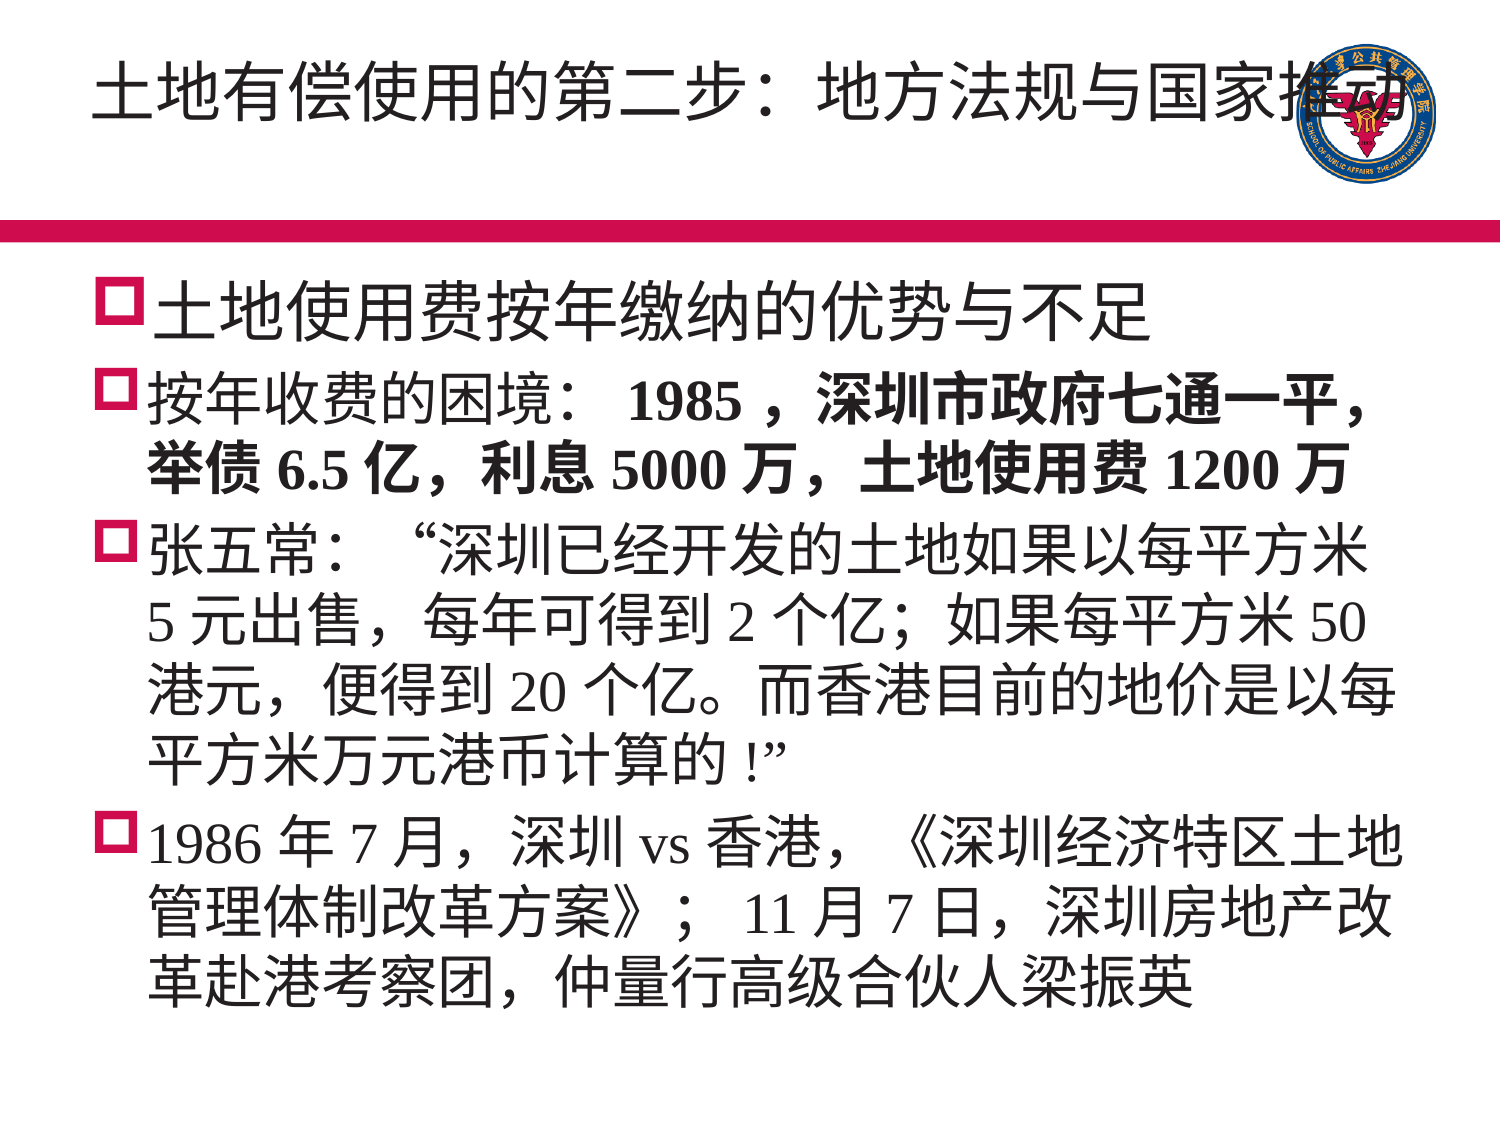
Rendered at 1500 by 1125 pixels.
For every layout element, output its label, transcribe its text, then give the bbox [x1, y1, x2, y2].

list 土地使用费按年缴纳的优势与不足 按年收费的困境：1985，深圳市政府七通一平，举债6.5亿，利息5000万，土地使用费1200万 张五常：“深圳已经开发的土地如果以每平方米5元出售，每年可得到2个亿；如果每平方米50港元，便得到20个亿。而香港目前的地价是以每平方米万元港币计算的!” 1986年7月，深圳vs香港，《深圳经济特区土地管理体制改革方案》；11月7日，深圳房地产改革赴港考察团，仲量行高级合伙人梁振英 [74, 262, 1426, 1006]
title 土地有偿使用的第二步：地方法规与国家推动 [75, 42, 1425, 186]
picture [1425, 43, 1436, 185]
